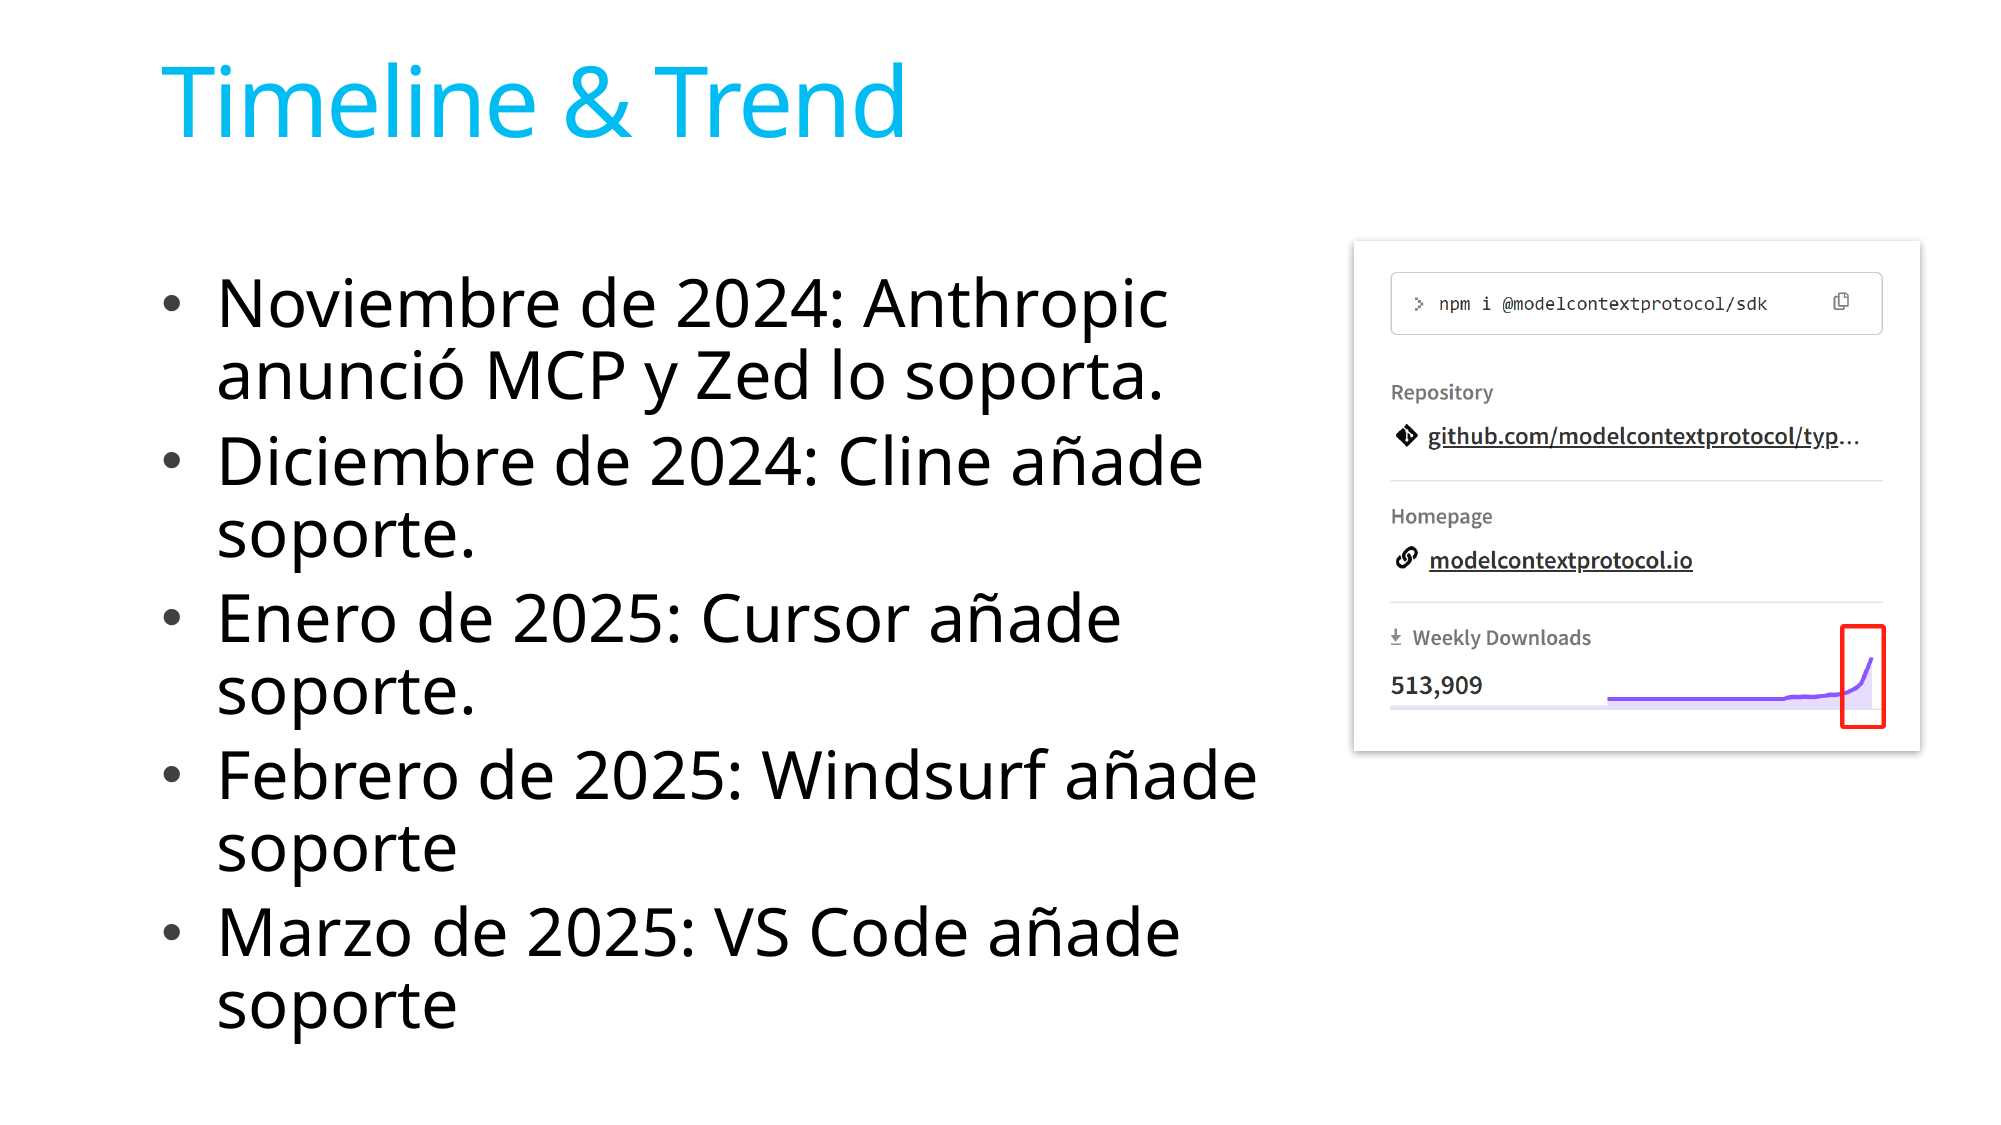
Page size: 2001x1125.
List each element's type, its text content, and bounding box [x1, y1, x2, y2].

list Noviembre de 2024: Anthropic anunció MCP y Zed lo soporta. Diciembre de 2024: Cline añade soporte. Enero de 2025: Cursor añade soporte. Febrero de 2025: Windsurf añade soporte Marzo de 2025: VS Code añade soporte [137, 255, 1326, 1078]
title Timeline & Trend [137, 38, 1863, 256]
picture [1368, 255, 1906, 737]
